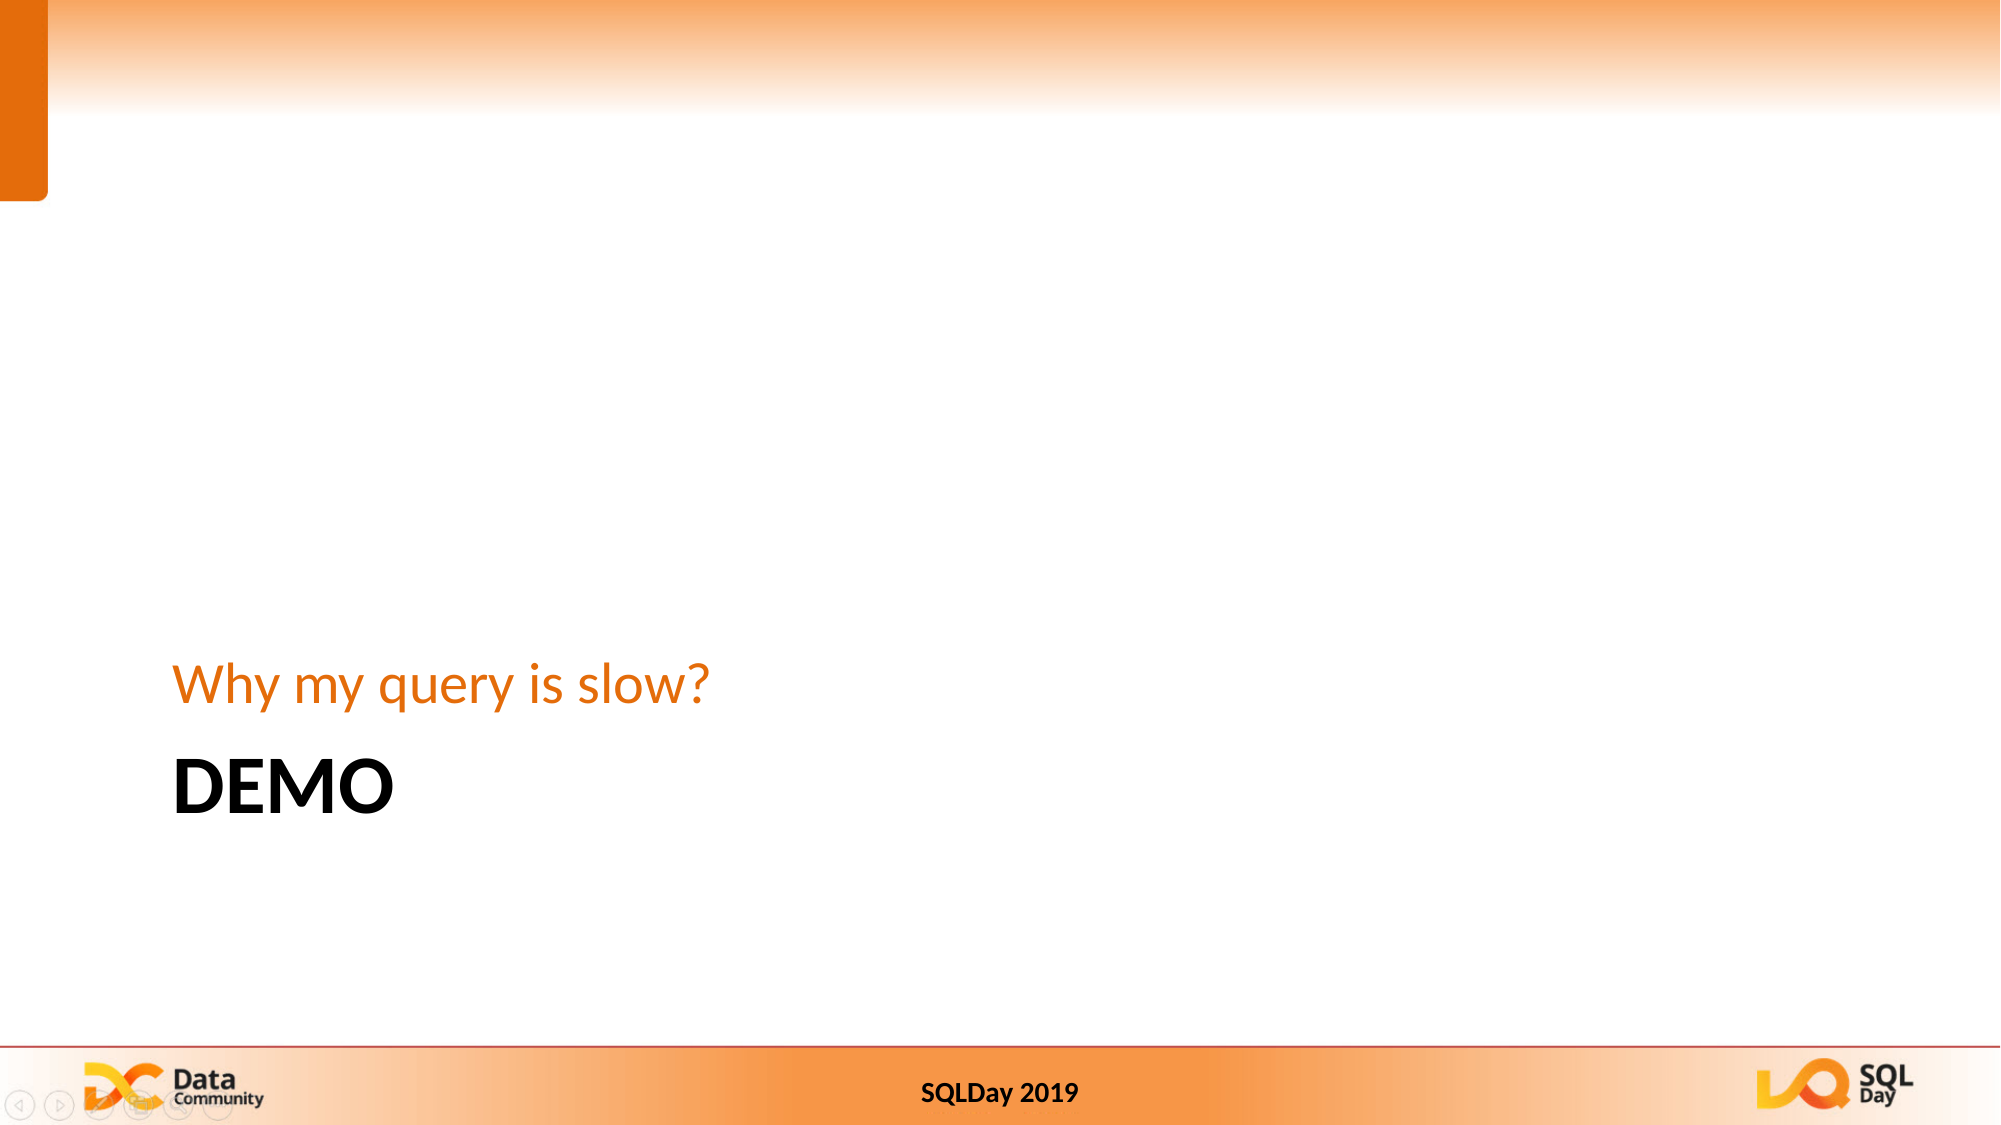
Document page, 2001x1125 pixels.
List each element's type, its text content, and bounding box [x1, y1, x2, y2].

title DEMO [157, 723, 1858, 947]
picture [0, 0, 2001, 1125]
list Why my query is slow? [157, 476, 1858, 723]
